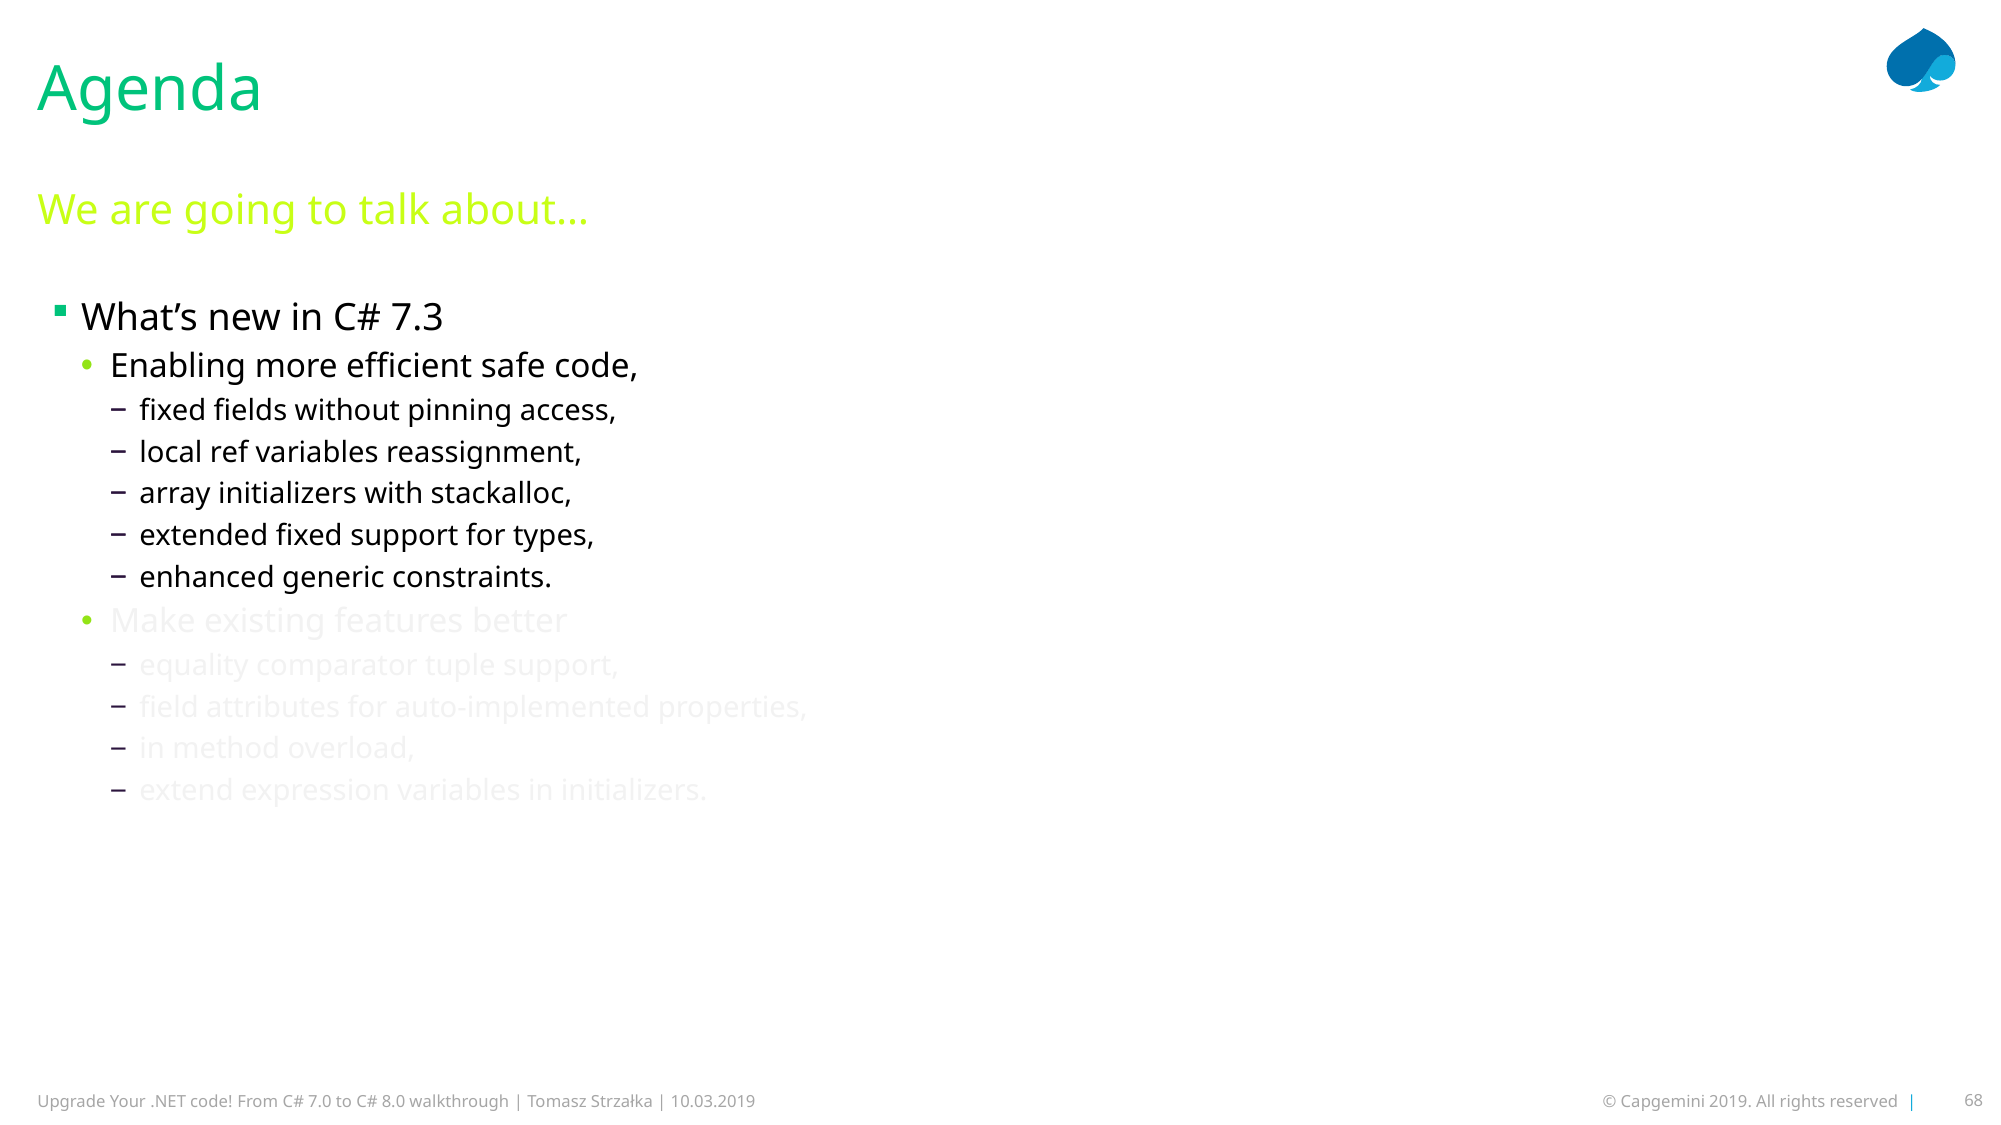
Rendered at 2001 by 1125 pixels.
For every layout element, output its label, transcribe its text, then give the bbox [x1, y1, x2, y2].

list We are going to talk about… [37, 188, 1957, 272]
title Agenda [37, 0, 1863, 182]
text_box What’s new in C# 7.3 Enabling more efficient safe code, fixed fields without pinning access, local ref variables reassignment, array initializers with stackalloc, extended fixed support for types, enhanced generic constraints. [37, 297, 1957, 1031]
